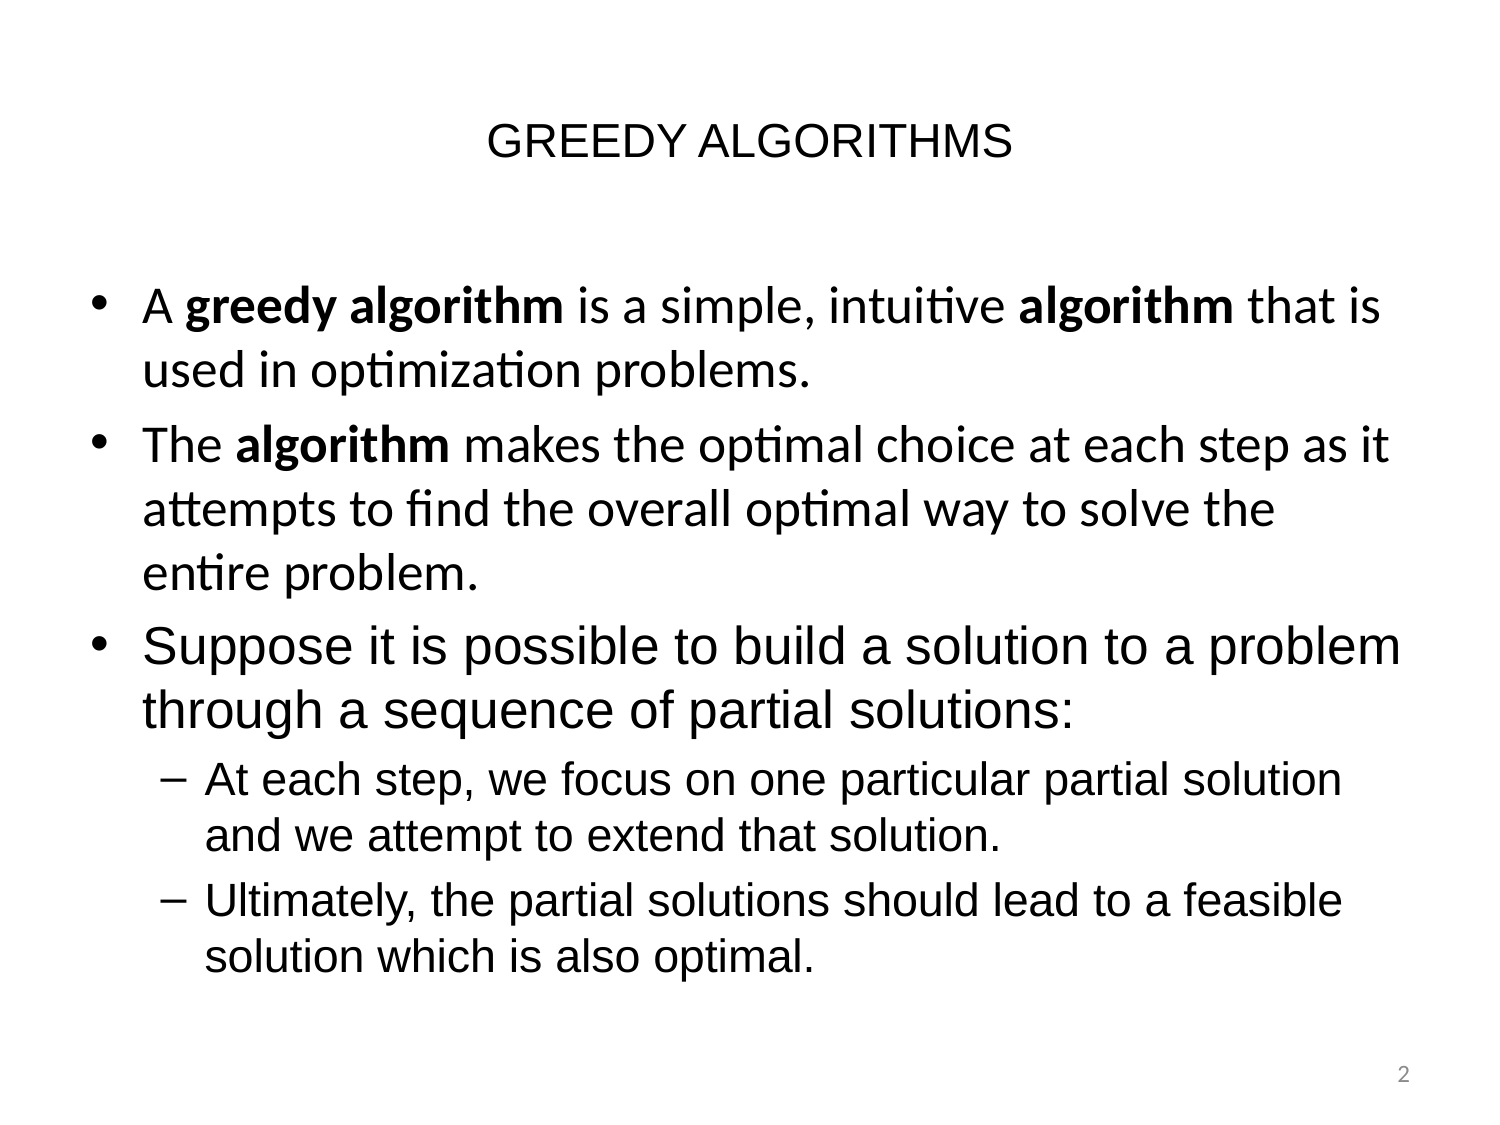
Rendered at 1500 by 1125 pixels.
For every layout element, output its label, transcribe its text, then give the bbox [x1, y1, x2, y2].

list A greedy algorithm is a simple, intuitive algorithm that is used in optimization problems. The algorithm makes the optimal choice at each step as it attempts to find the overall optimal way to solve the entire problem. Suppose it is possible to build a solution to a problem through a sequence of partial solutions: At each step, we focus on one particular partial solution and we attempt to extend that solution. Ultimately, the partial solutions should lead to a feasible solution which is also optimal. [75, 262, 1425, 1005]
title GREEDY ALGORITHMS [75, 45, 1425, 233]
slide_number 2 [1074, 1042, 1425, 1103]
